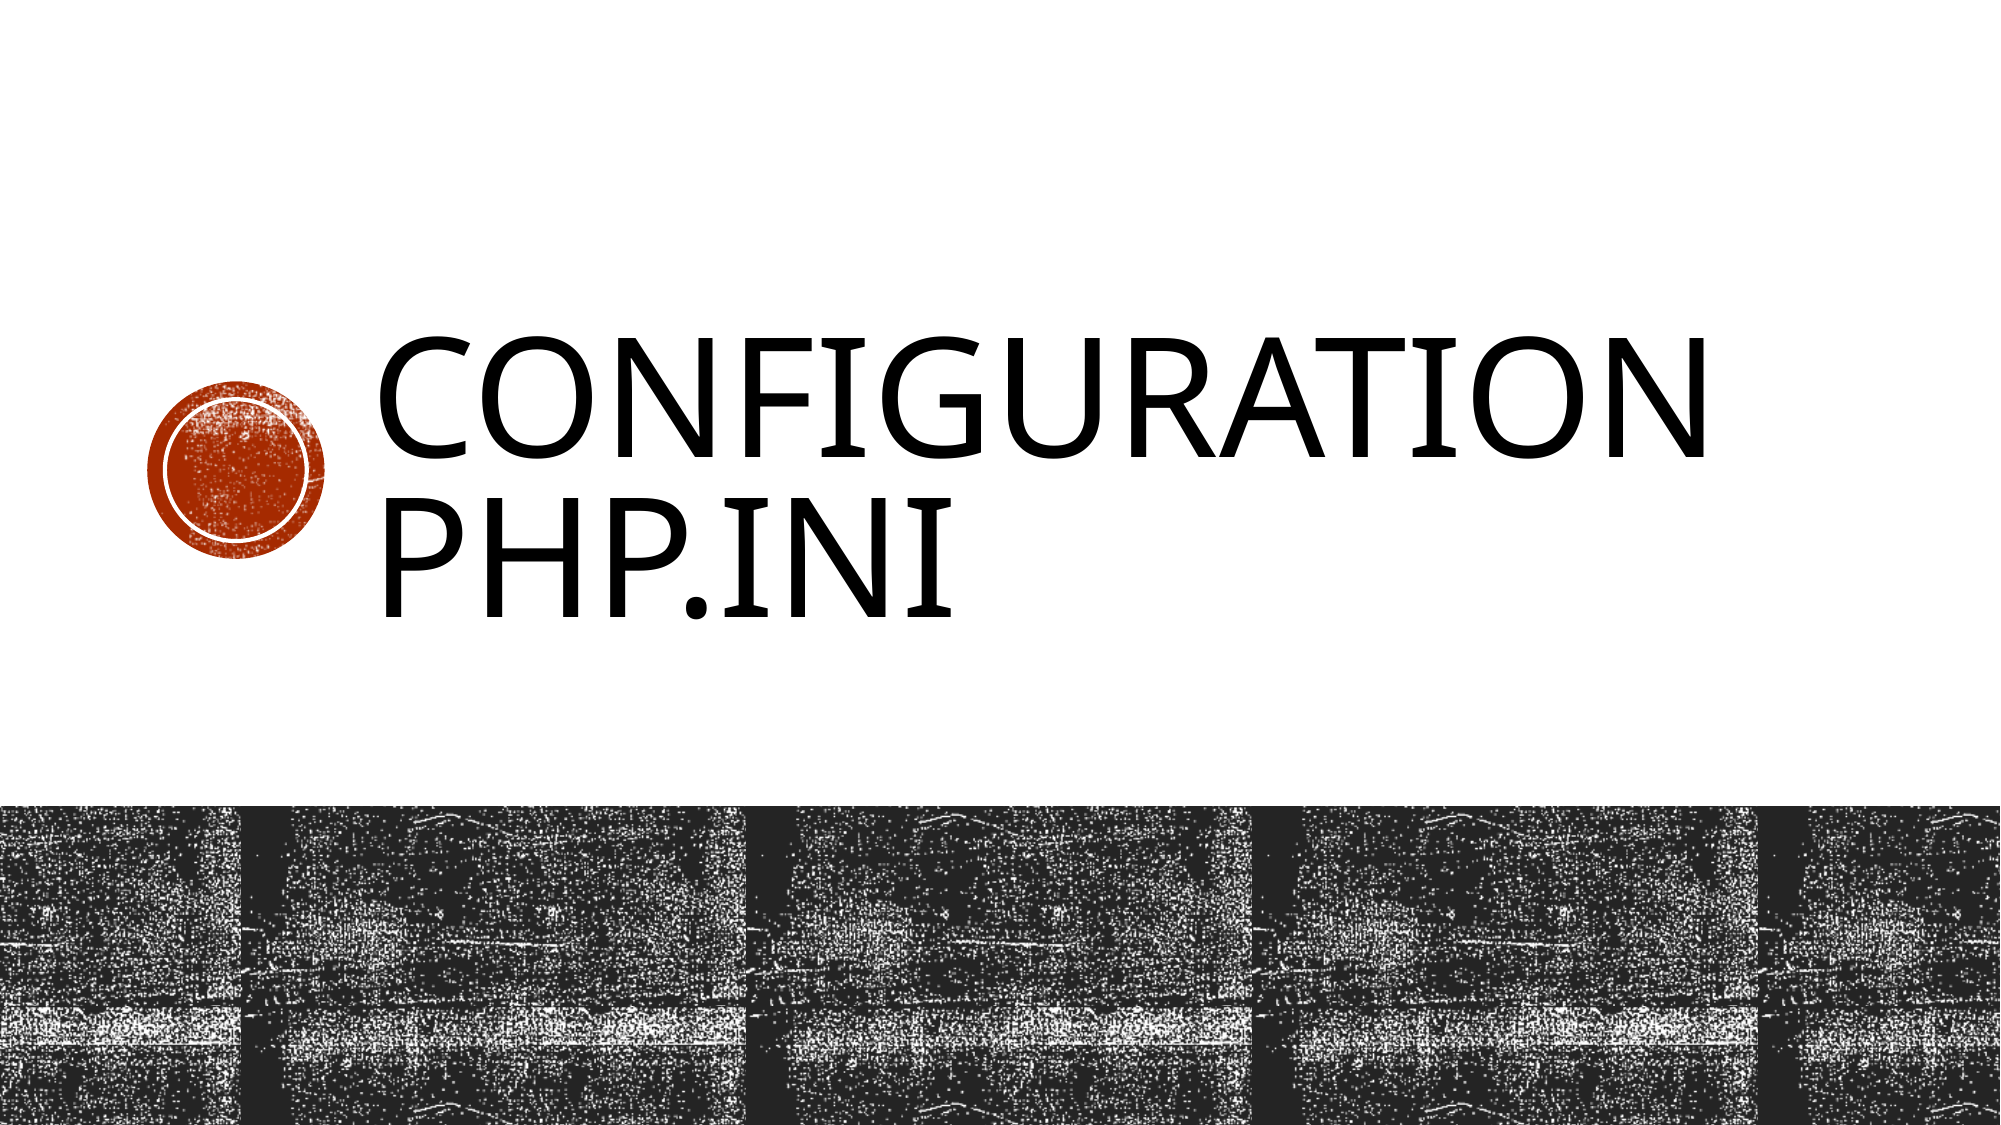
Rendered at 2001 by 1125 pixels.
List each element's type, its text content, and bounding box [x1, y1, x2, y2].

title Configuration Php.ini [355, 201, 1878, 779]
